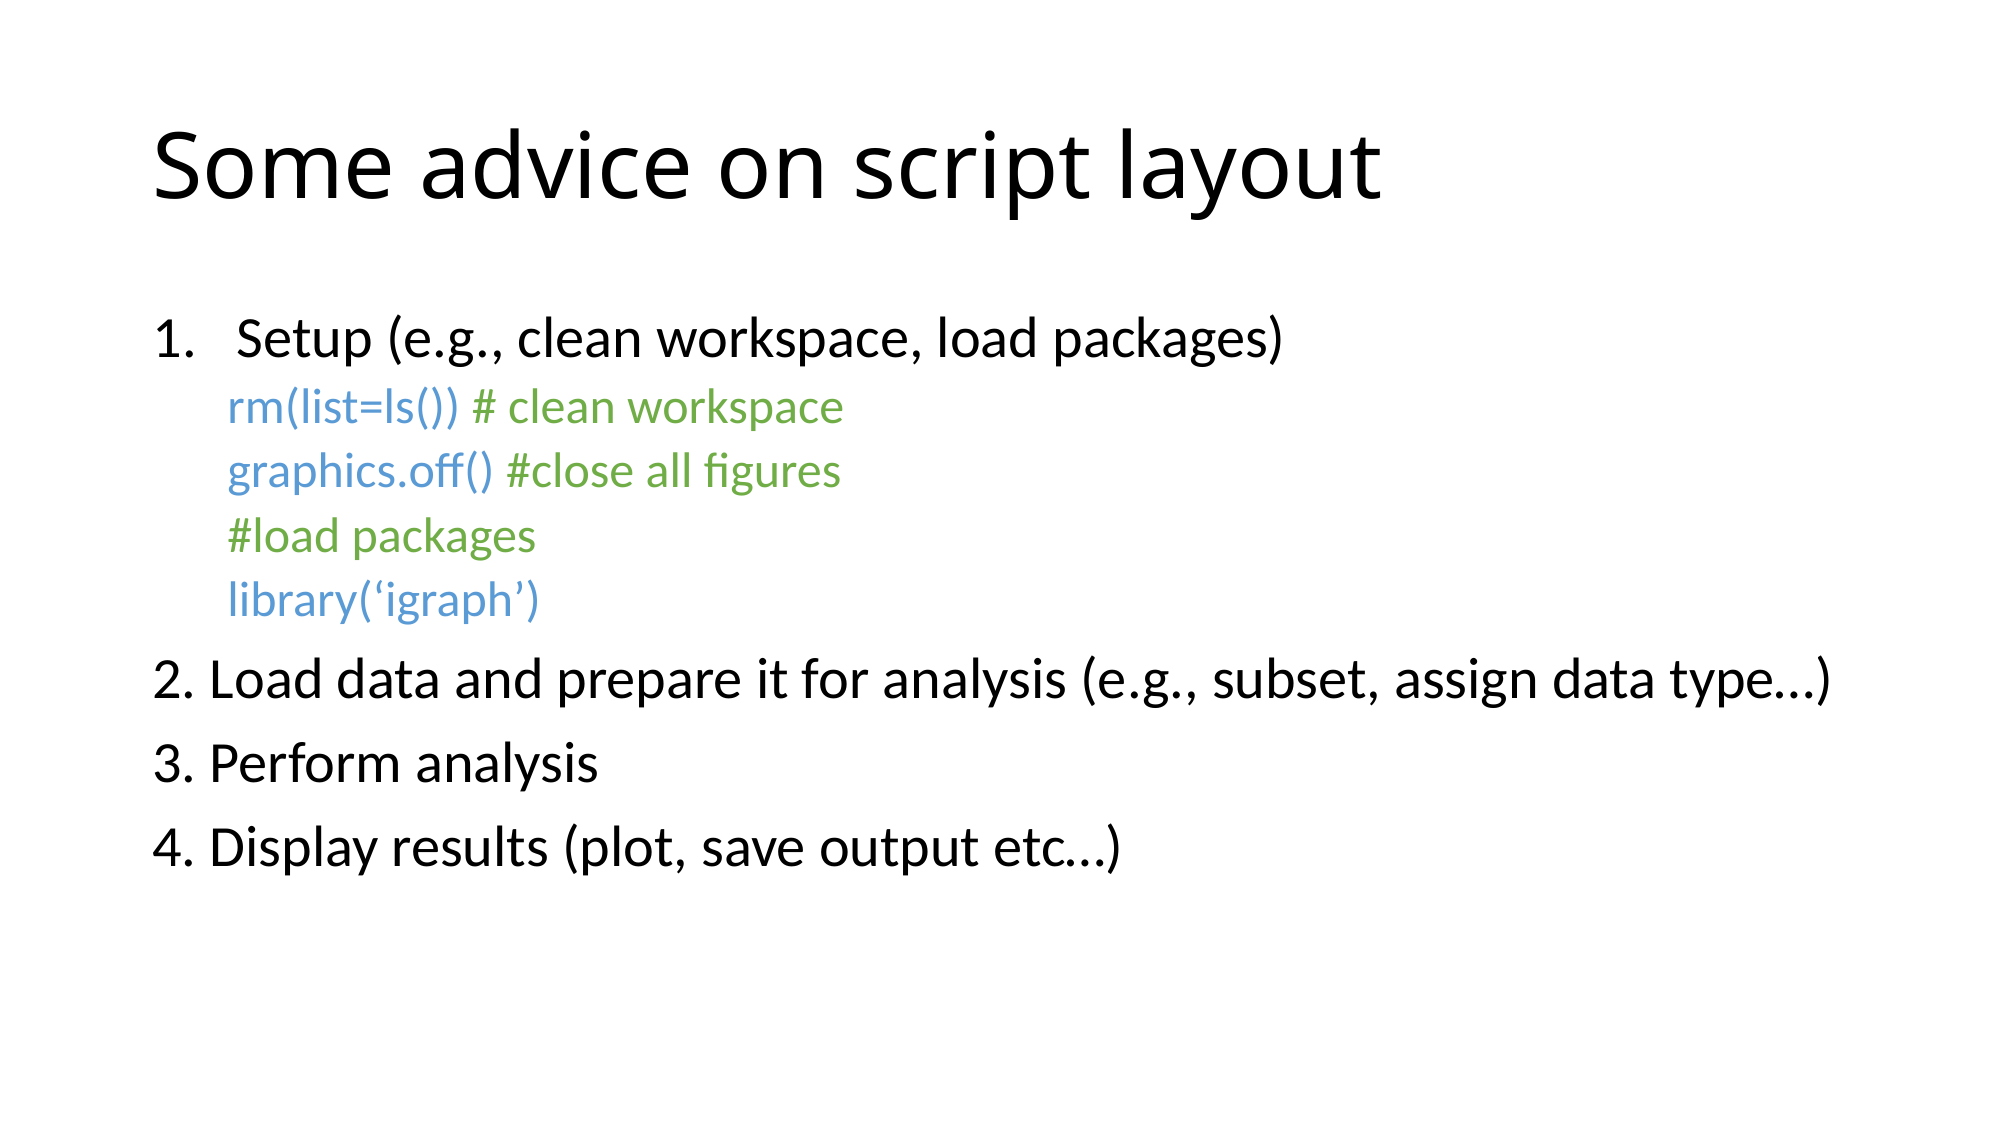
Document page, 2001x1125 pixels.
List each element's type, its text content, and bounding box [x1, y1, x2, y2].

title Some advice on script layout [137, 59, 1863, 278]
list Setup (e.g., clean workspace, load packages) rm(list=ls()) # clean workspace graphics.off() #close all figures #load packages library(‘igraph’) 2. Load data and prepare it for analysis (e.g., subset, assign data type…) 3. Perform analysis 4. Display results (plot, save output etc…) [137, 299, 1863, 1014]
